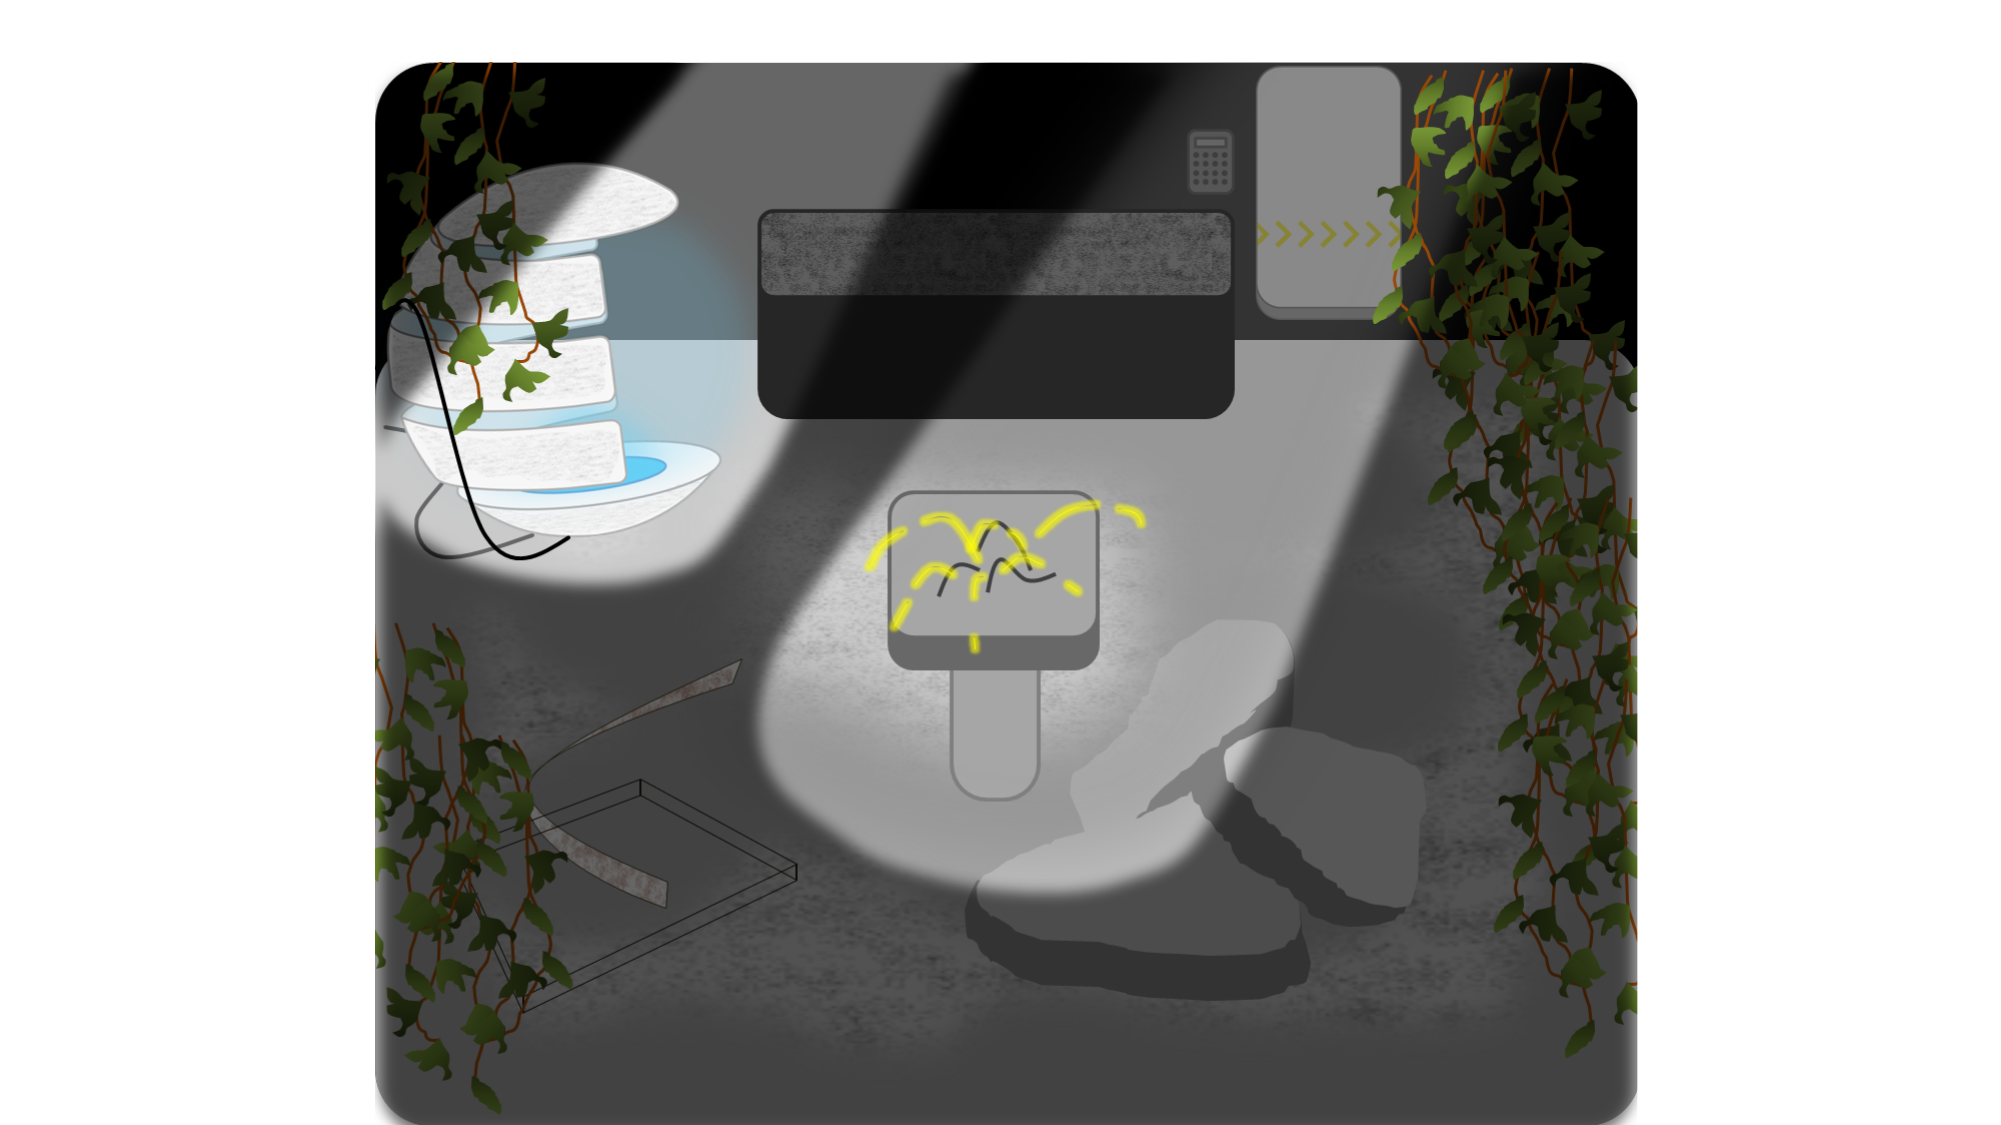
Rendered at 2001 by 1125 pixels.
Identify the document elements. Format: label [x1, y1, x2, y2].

picture [374, 62, 1638, 1125]
